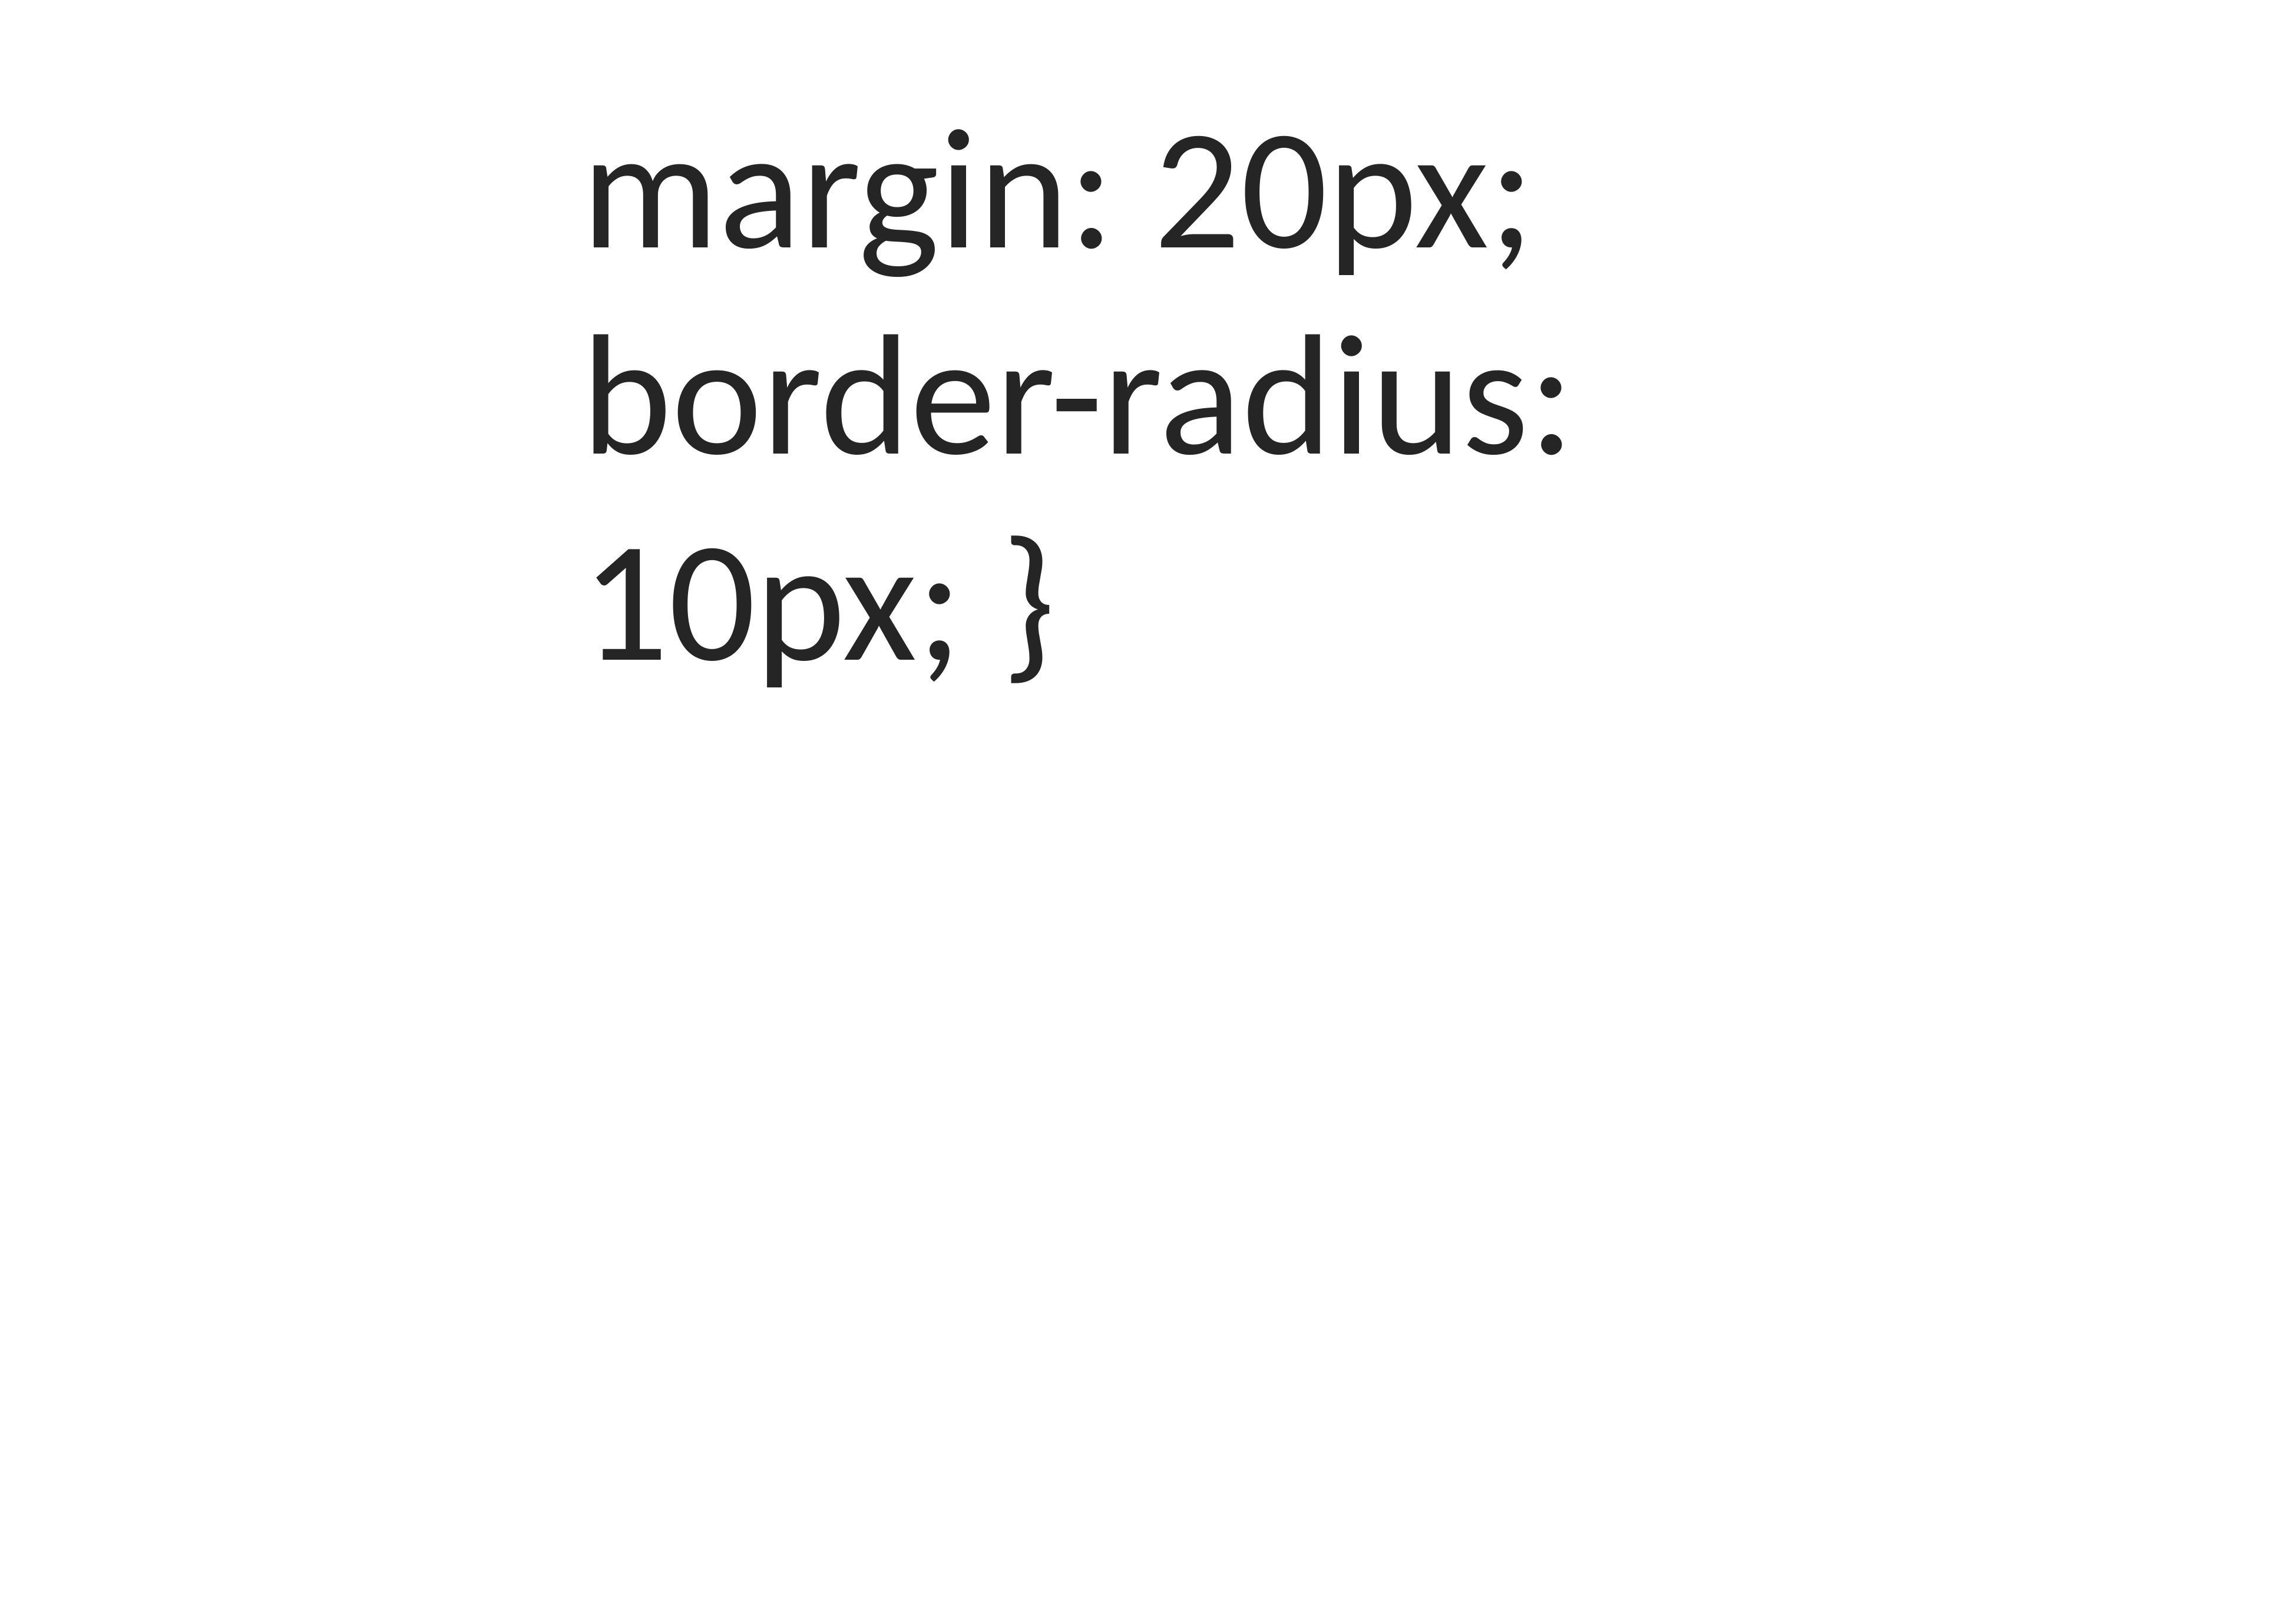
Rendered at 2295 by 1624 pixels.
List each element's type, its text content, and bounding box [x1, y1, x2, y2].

text_box margin: 20px; border-radius: 10px; } [573, 55, 1722, 1624]
